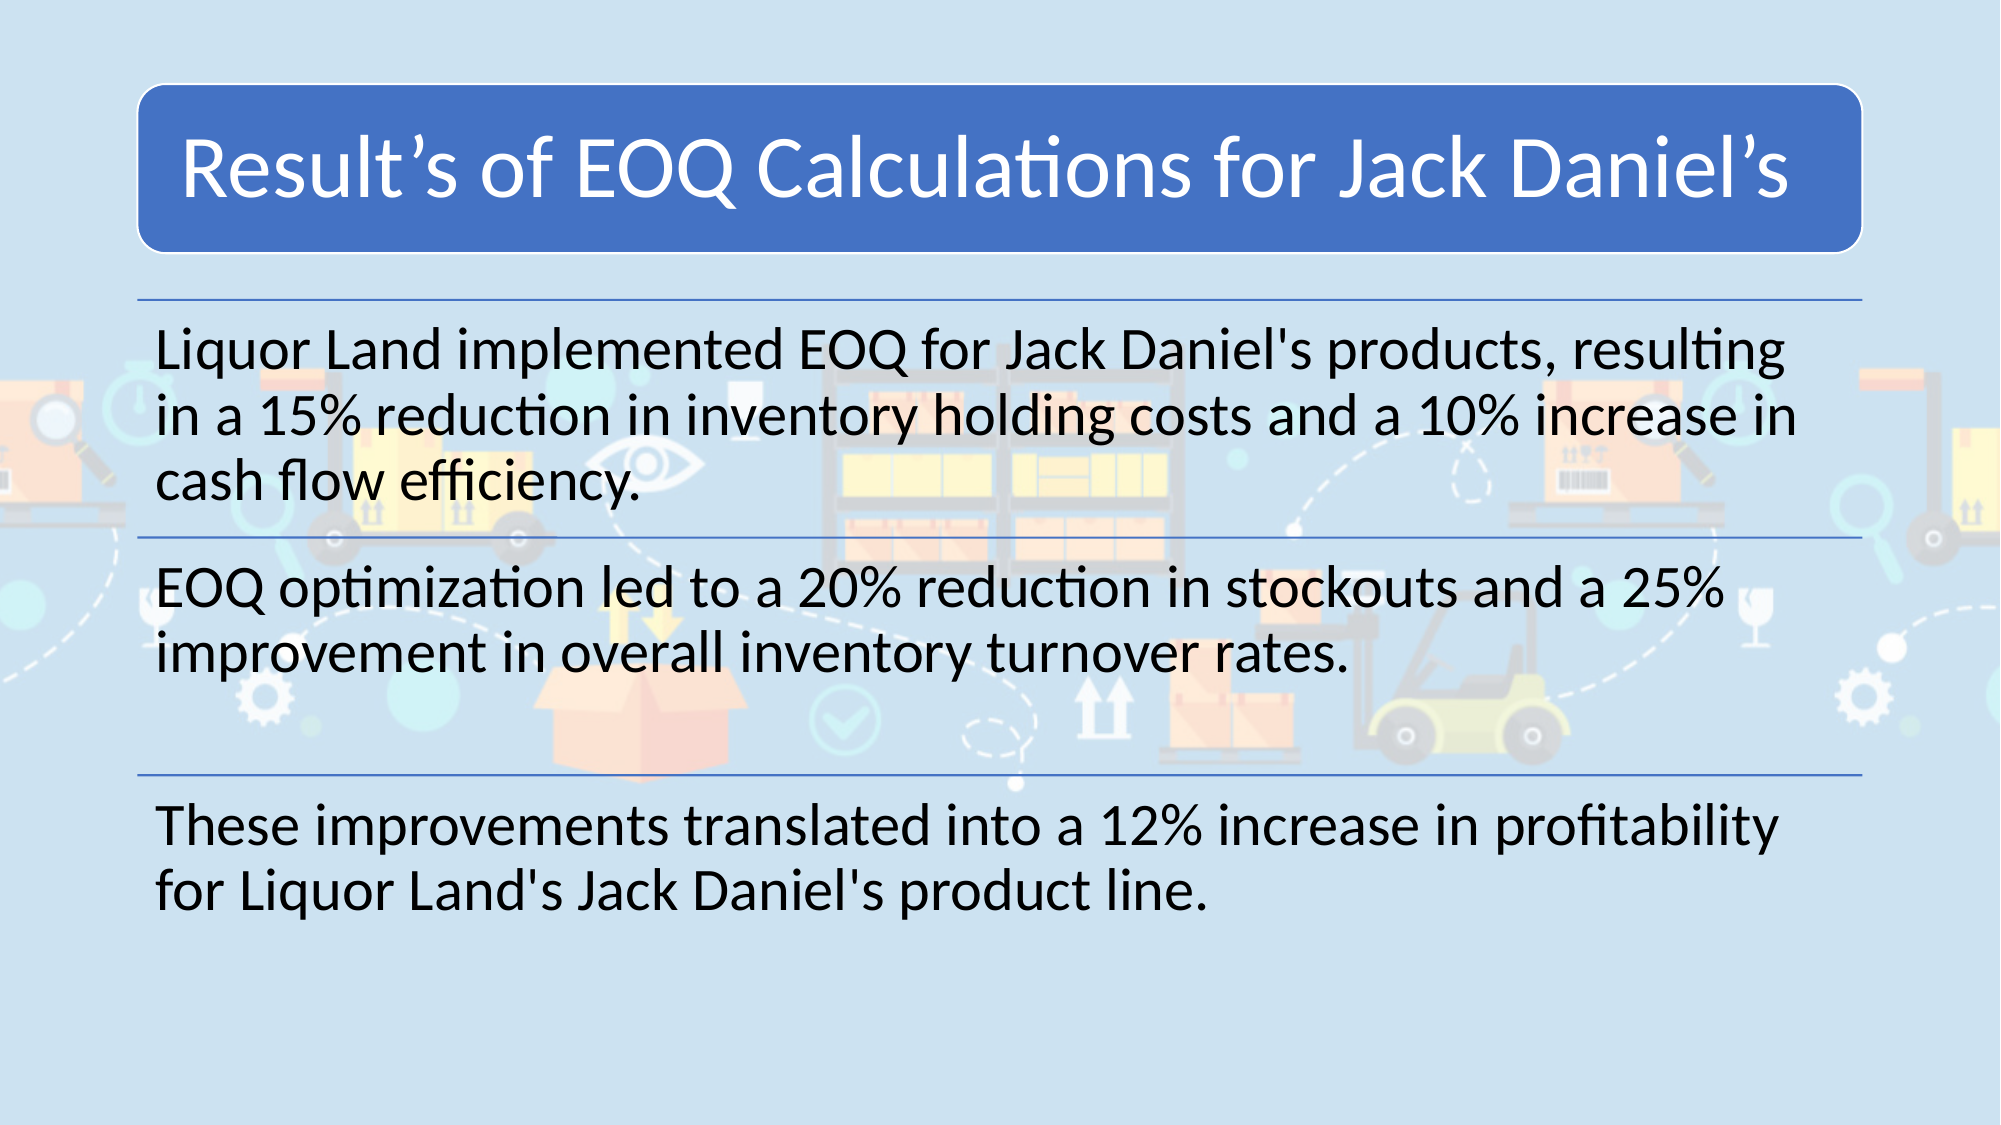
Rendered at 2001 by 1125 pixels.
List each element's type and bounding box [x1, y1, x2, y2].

list [137, 299, 1863, 1014]
text_box [137, 59, 1863, 278]
